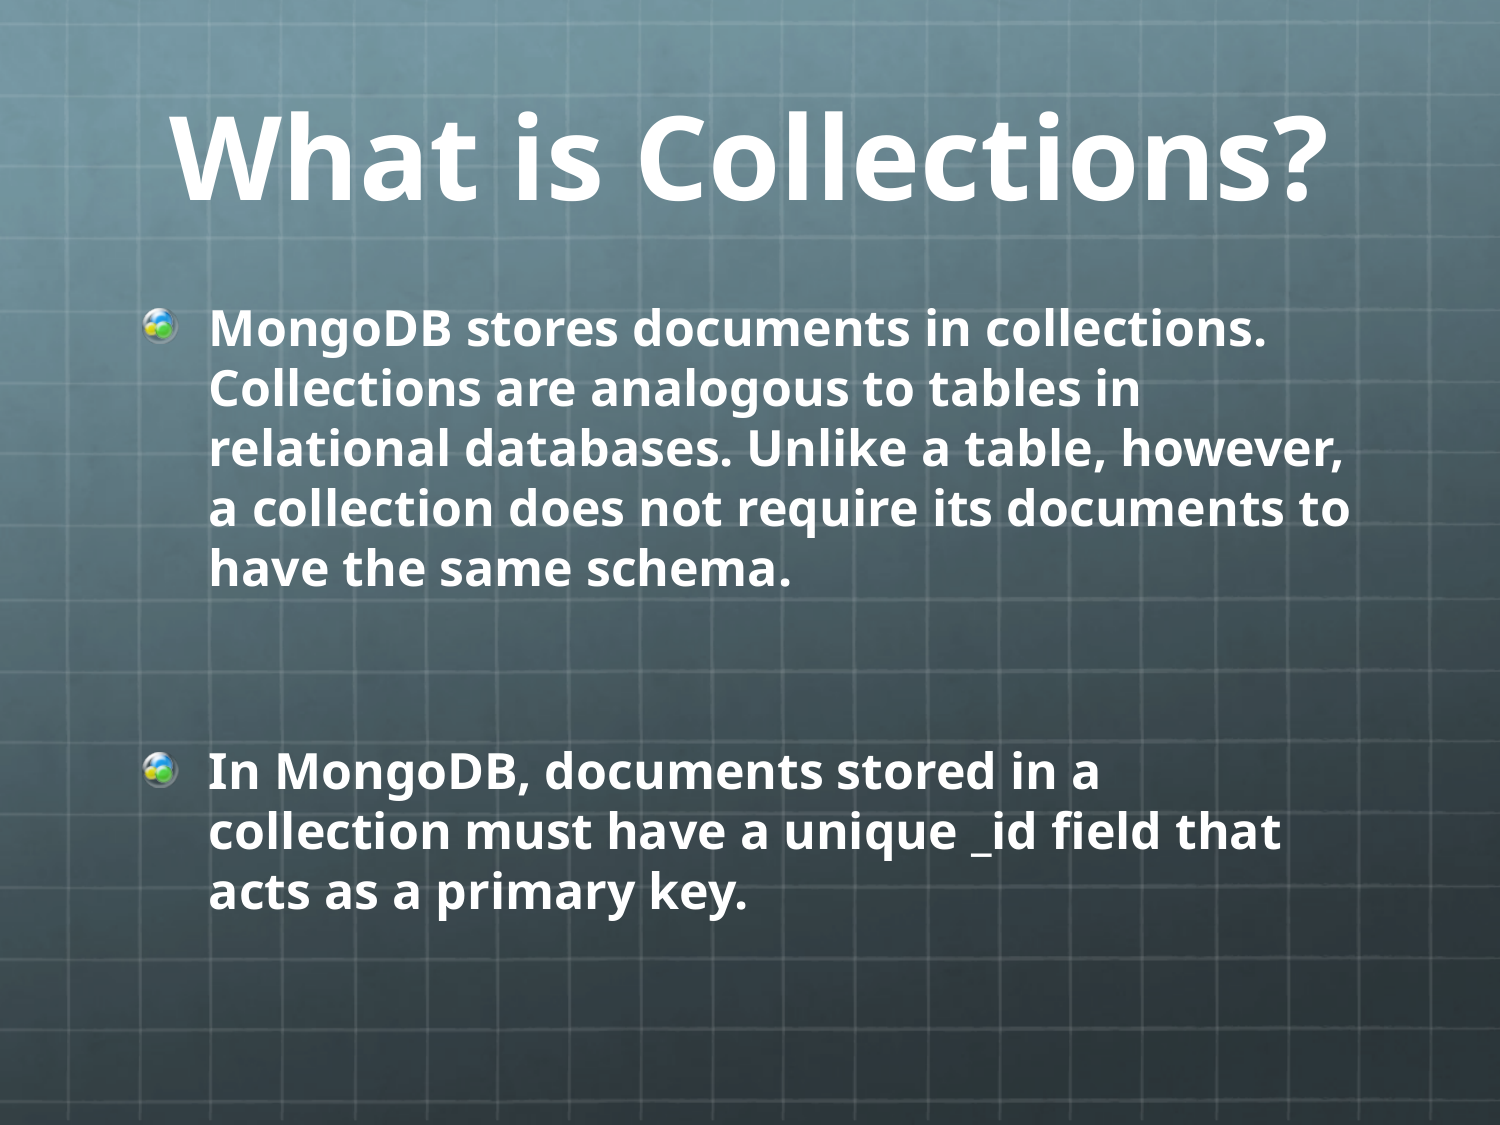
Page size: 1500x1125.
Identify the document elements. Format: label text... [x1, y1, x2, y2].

title What is Collections? [127, 17, 1372, 288]
list MongoDB stores documents in collections. Collections are analogous to tables in relational databases. Unlike a table, however, a collection does not require its documents to have the same schema. In MongoDB, documents stored in a collection must have a unique _id field that acts as a primary key. [127, 288, 1372, 1024]
picture [0, 0, 1500, 1125]
